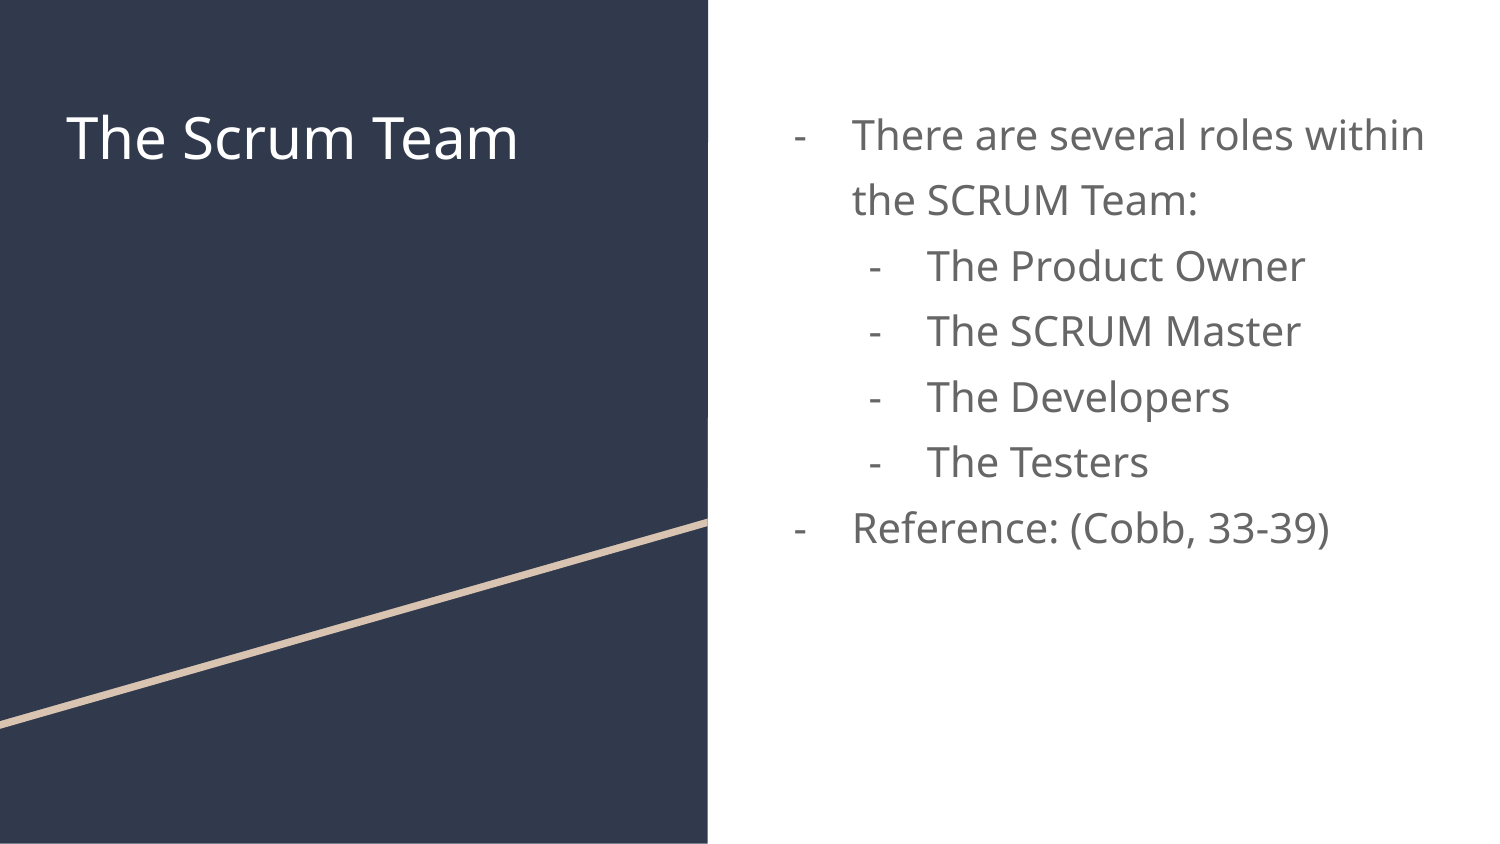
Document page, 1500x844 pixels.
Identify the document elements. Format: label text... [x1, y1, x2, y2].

list There are several roles within the SCRUM Team: The Product Owner The SCRUM Master The Developers The Testers Reference: (Cobb, 33-39) [761, 82, 1446, 755]
title The Scrum Team [51, 82, 660, 494]
